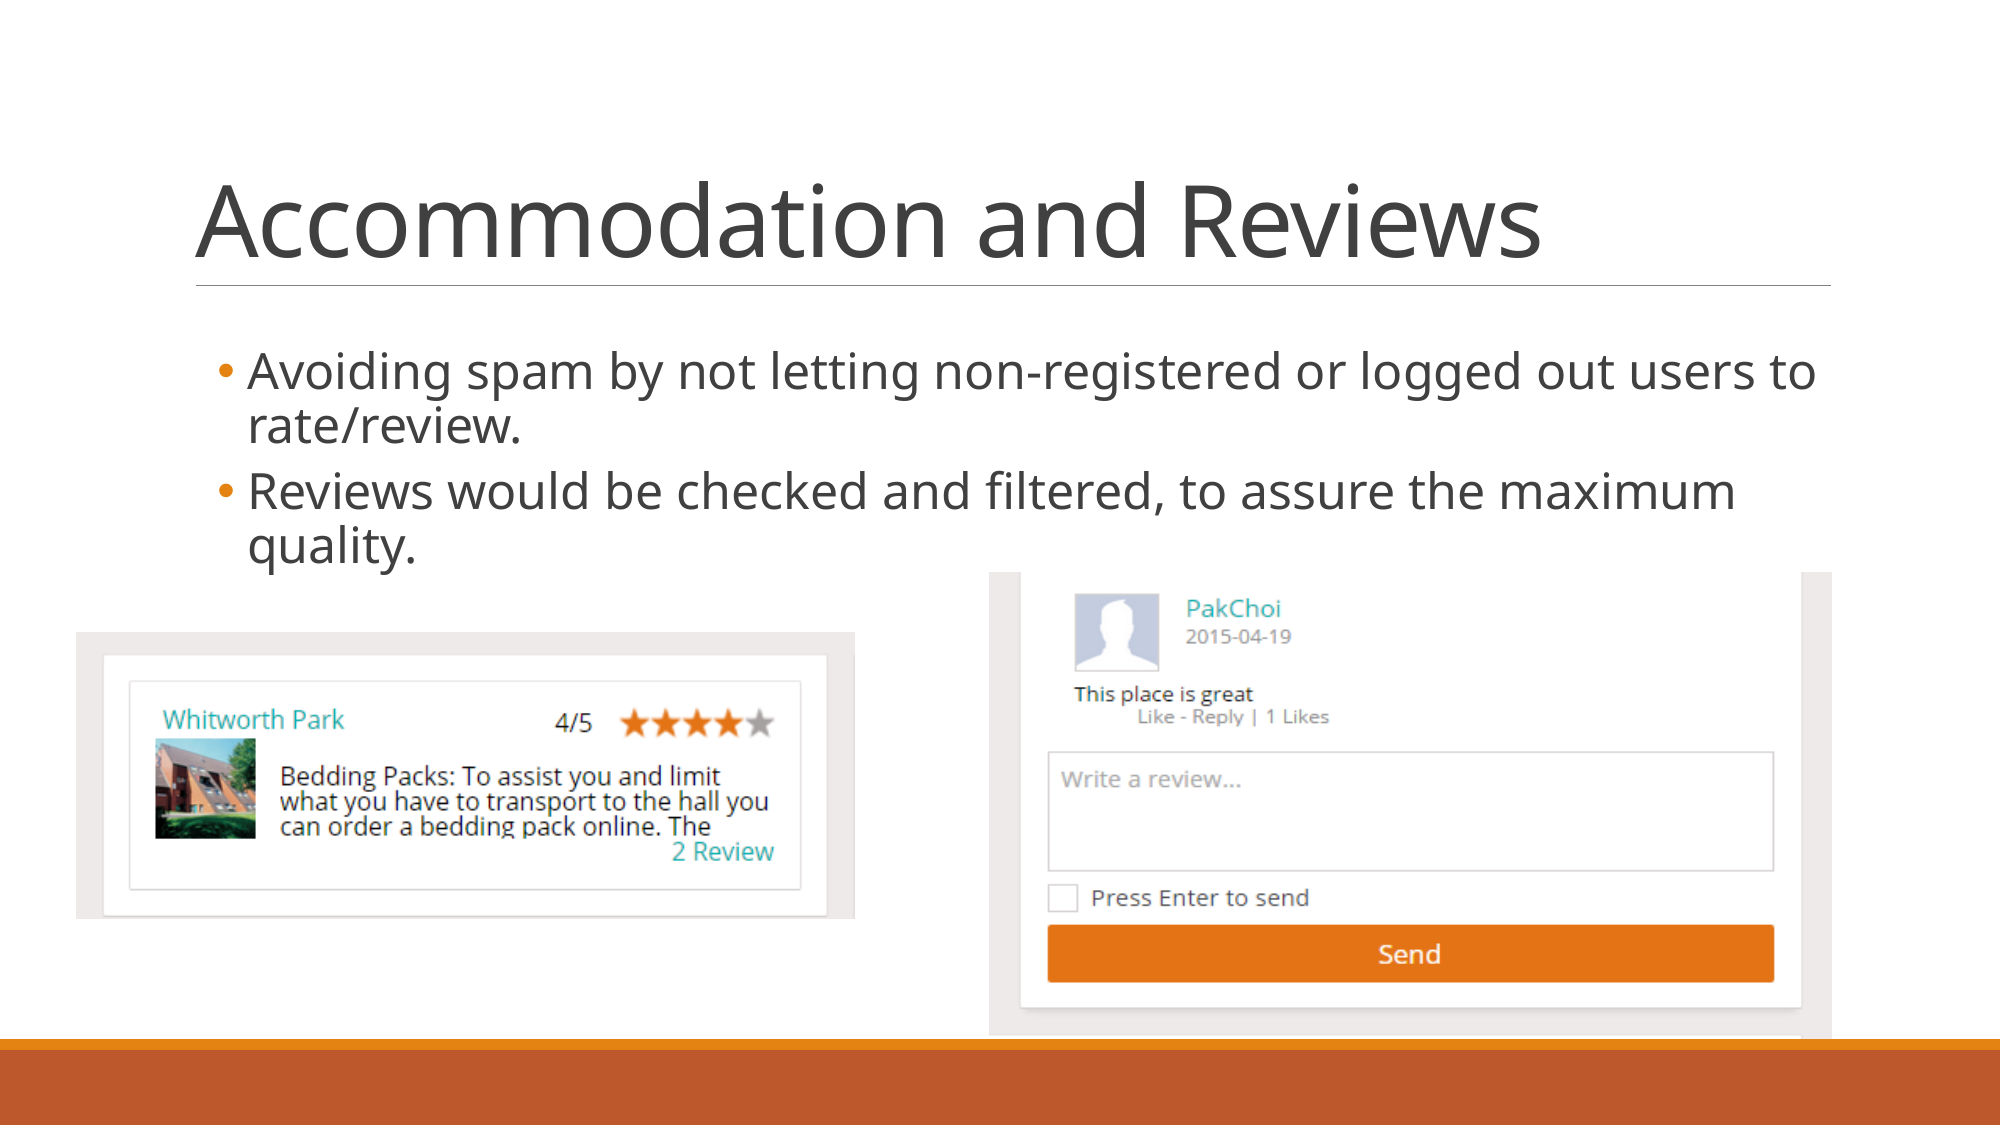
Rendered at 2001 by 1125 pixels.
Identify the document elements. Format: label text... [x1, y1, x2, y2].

picture [989, 572, 1833, 1040]
picture [76, 631, 856, 919]
list Avoiding spam by not letting non-registered or logged out users to rate/review. Reviews would be checked and filtered, to assure the maximum quality. [184, 338, 1835, 999]
title Accommodation and Reviews [180, 47, 1830, 285]
